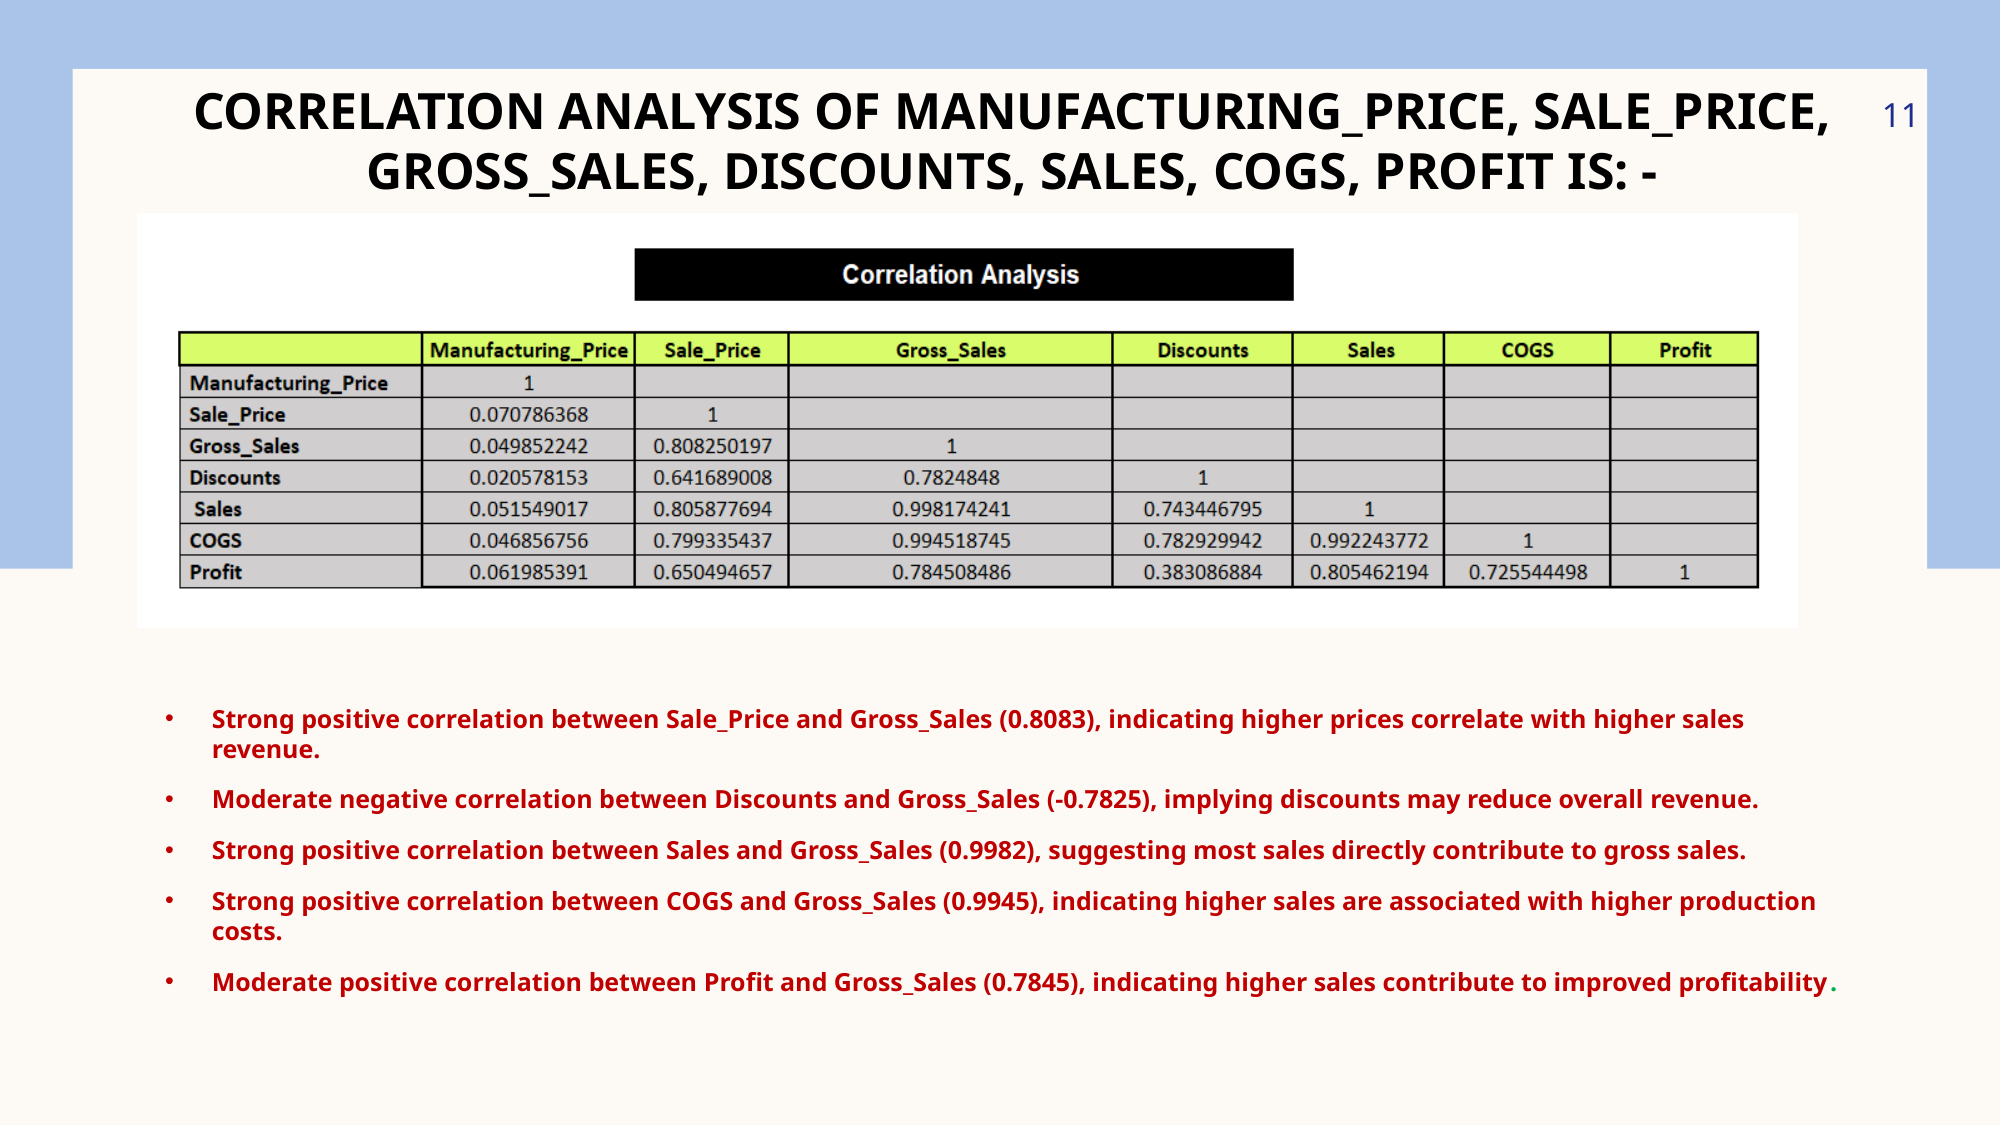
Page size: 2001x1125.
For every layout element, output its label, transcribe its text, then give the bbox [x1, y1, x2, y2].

slide_number 11 [1780, 75, 1920, 153]
picture [136, 213, 1798, 628]
title Correlation Analysis of Manufacturing_Price, Sale_Price, Gross_Sales, Discounts, Sales, COGS, Profit is: - [150, 75, 1875, 200]
list Strong positive correlation between Sale_Price and Gross_Sales (0.8083), indicating higher prices correlate with higher sales revenue. Moderate negative correlation between Discounts and Gross_Sales (-0.7825), implying discounts may reduce overall revenue. Strong positive correlation between Sales and Gross_Sales (0.9982), suggesting most sales directly contribute to gross sales. Strong positive correlation between COGS and Gross_Sales (0.9945), indicating higher sales are associated with higher production costs. Moderate positive correlation between Profit and Gross_Sales (0.7845), indicating higher sales contribute to improved profitability. [150, 688, 1875, 981]
